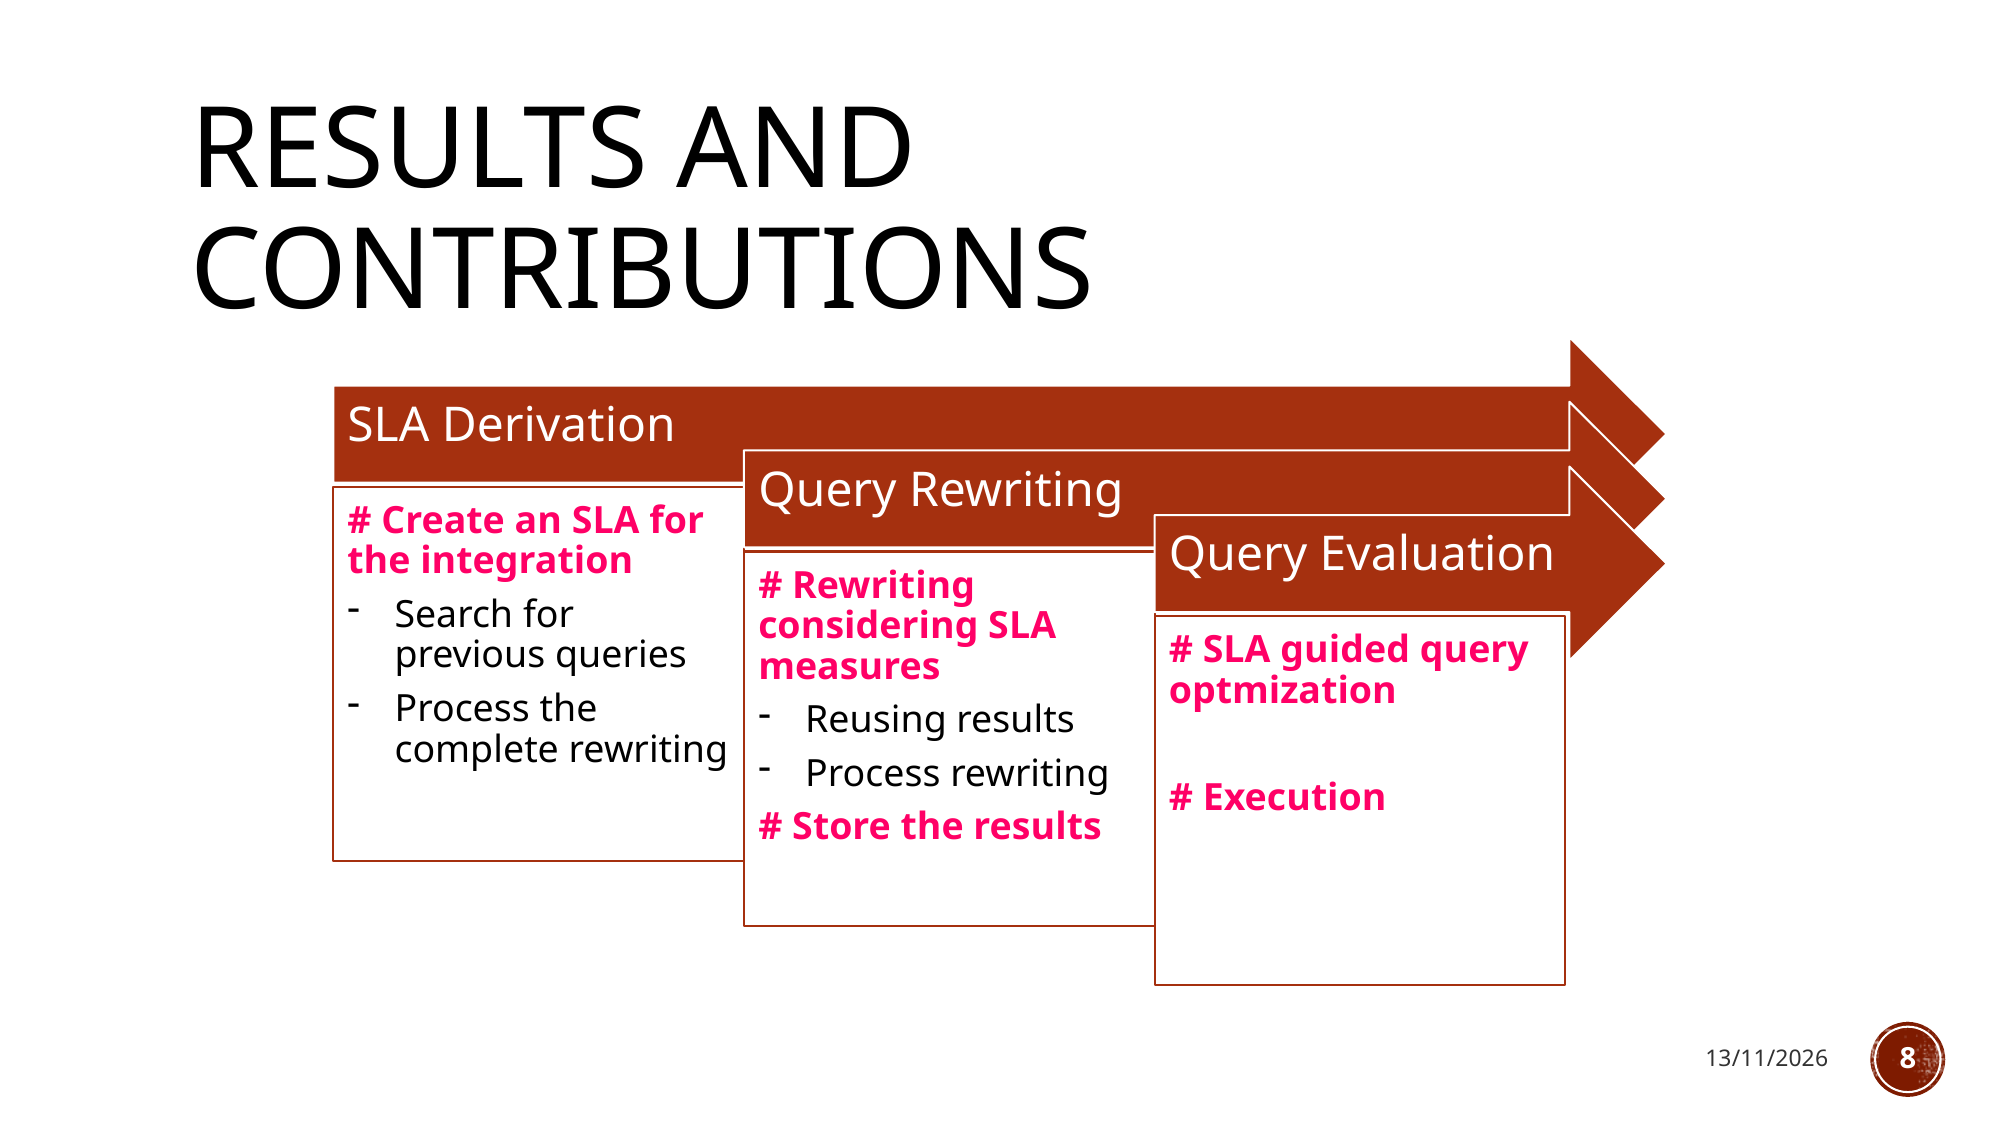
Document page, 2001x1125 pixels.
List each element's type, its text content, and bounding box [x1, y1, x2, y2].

title Results and contributions [175, 79, 1826, 344]
slide_number 8 [1855, 1028, 1961, 1089]
text_box Query Evaluation [1153, 465, 1668, 662]
text_box # Create an SLA for the integration Search for previous queries Process the complete rewriting [332, 486, 745, 862]
text_box SLA Derivation [332, 336, 1668, 484]
text_box Query Rewriting [742, 400, 1668, 549]
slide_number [1306, 1028, 1844, 1089]
text_box # Rewriting considering SLA measures Reusing results Process rewriting # Store the results [743, 550, 1156, 927]
text_box # SLA guided query optmization # Execution [1154, 615, 1566, 986]
